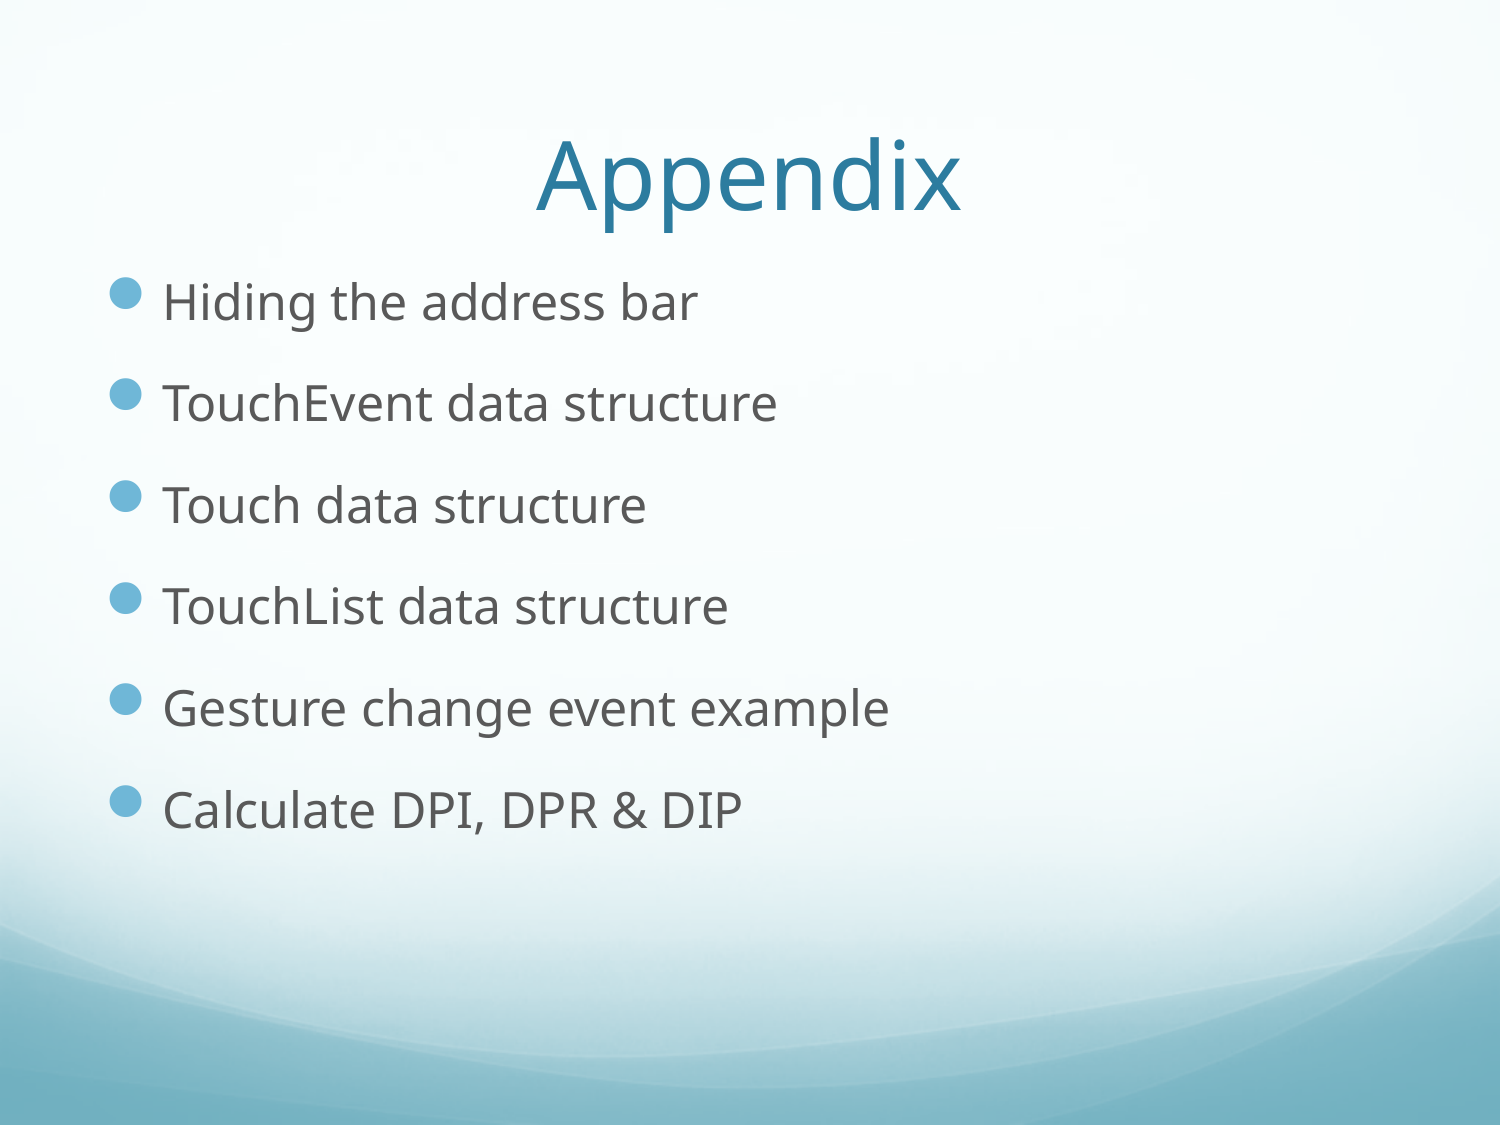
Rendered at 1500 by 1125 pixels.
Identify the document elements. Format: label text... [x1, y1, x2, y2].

list Hiding the address bar TouchEvent data structure Touch data structure TouchList data structure Gesture change event example Calculate DPI, DPR & DIP [90, 262, 1410, 975]
title Appendix [90, 17, 1410, 237]
